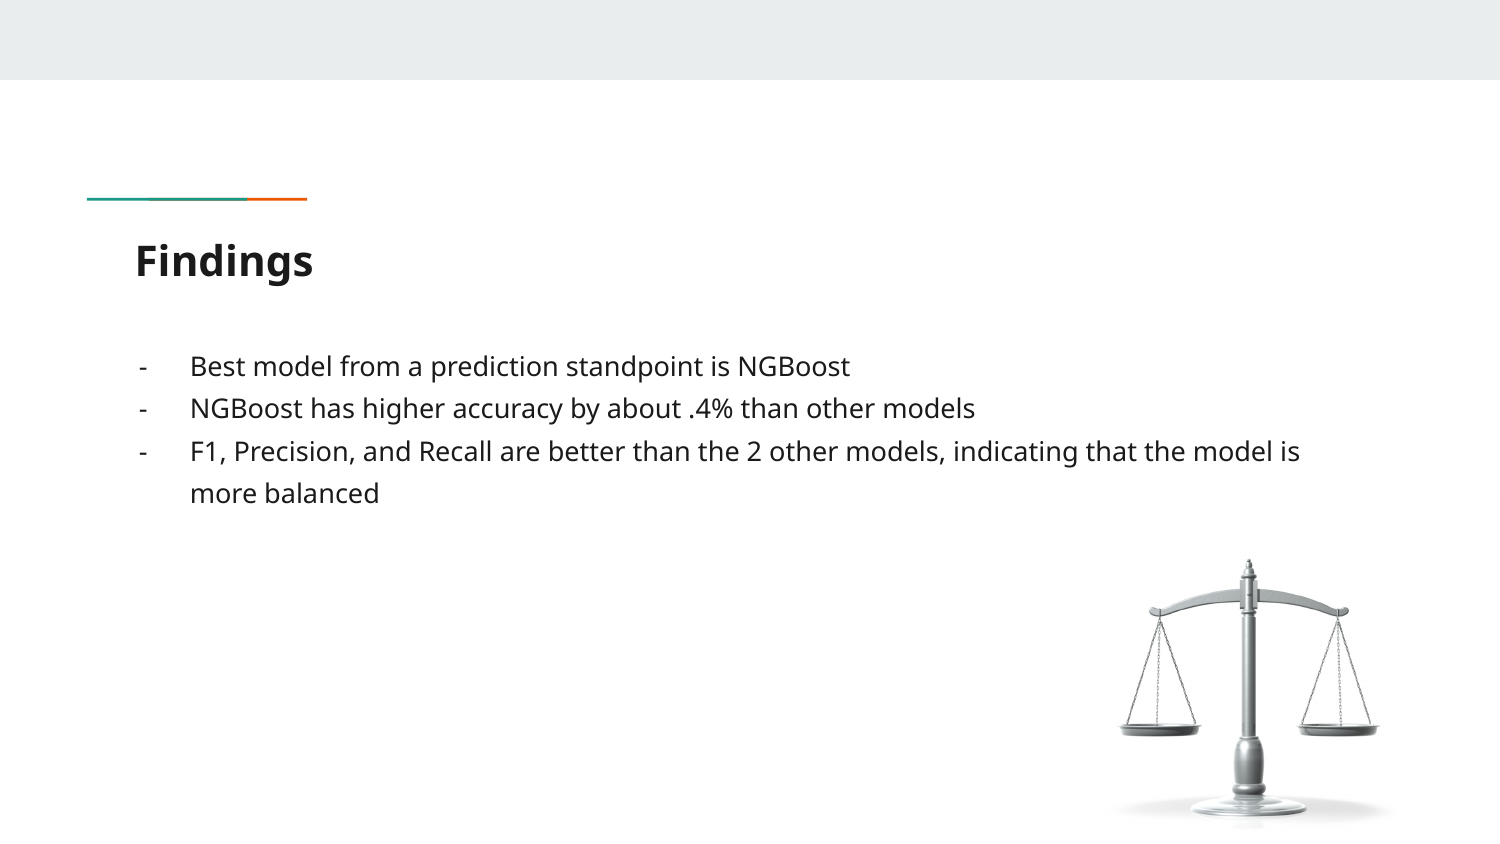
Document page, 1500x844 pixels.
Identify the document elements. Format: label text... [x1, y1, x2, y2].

picture [1000, 503, 1500, 844]
list Best model from a prediction standpoint is NGBoost NGBoost has higher accuracy by about .4% than other models F1, Precision, and Recall are better than the 2 other models, indicating that the model is more balanced [99, 327, 1362, 699]
title Findings [119, 216, 1381, 305]
